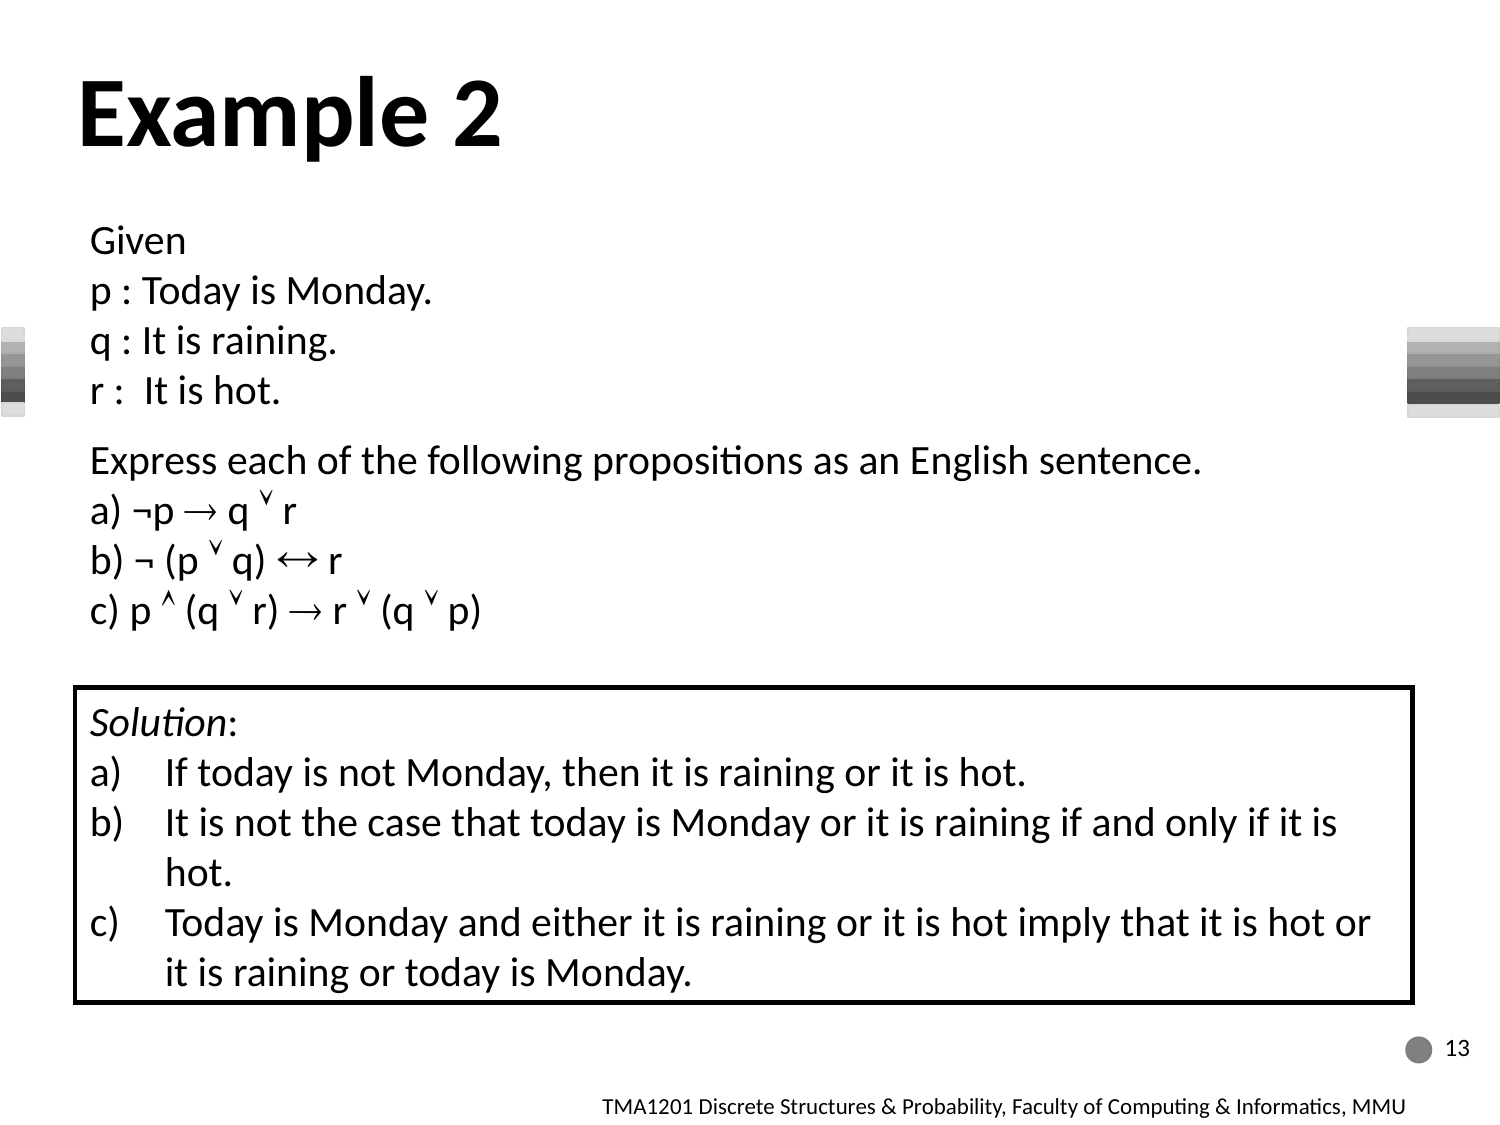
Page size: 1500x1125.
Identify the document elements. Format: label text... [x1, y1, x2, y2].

footer TMA1201 Discrete Structures & Probability, Faculty of Computing & Informatics, MMU [587, 1084, 1500, 1125]
text_box Solution: If today is not Monday, then it is raining or it is hot. It is not the case that today is Monday or it is raining if and only if it is hot. Today is Monday and either it is raining or it is hot imply that it is hot or it is raining or today is Monday. [74, 687, 1413, 1003]
text_box Given p : Today is Monday. q : It is raining. r : It is hot. Express each of the following propositions as an English sentence. a) ¬p  q  r b) ¬ (p  q)  r c) p  (q  r)  r  (q  p) [74, 205, 1425, 641]
list Example 2 [62, 12, 1413, 200]
slide_number 13 [1429, 1009, 1500, 1085]
